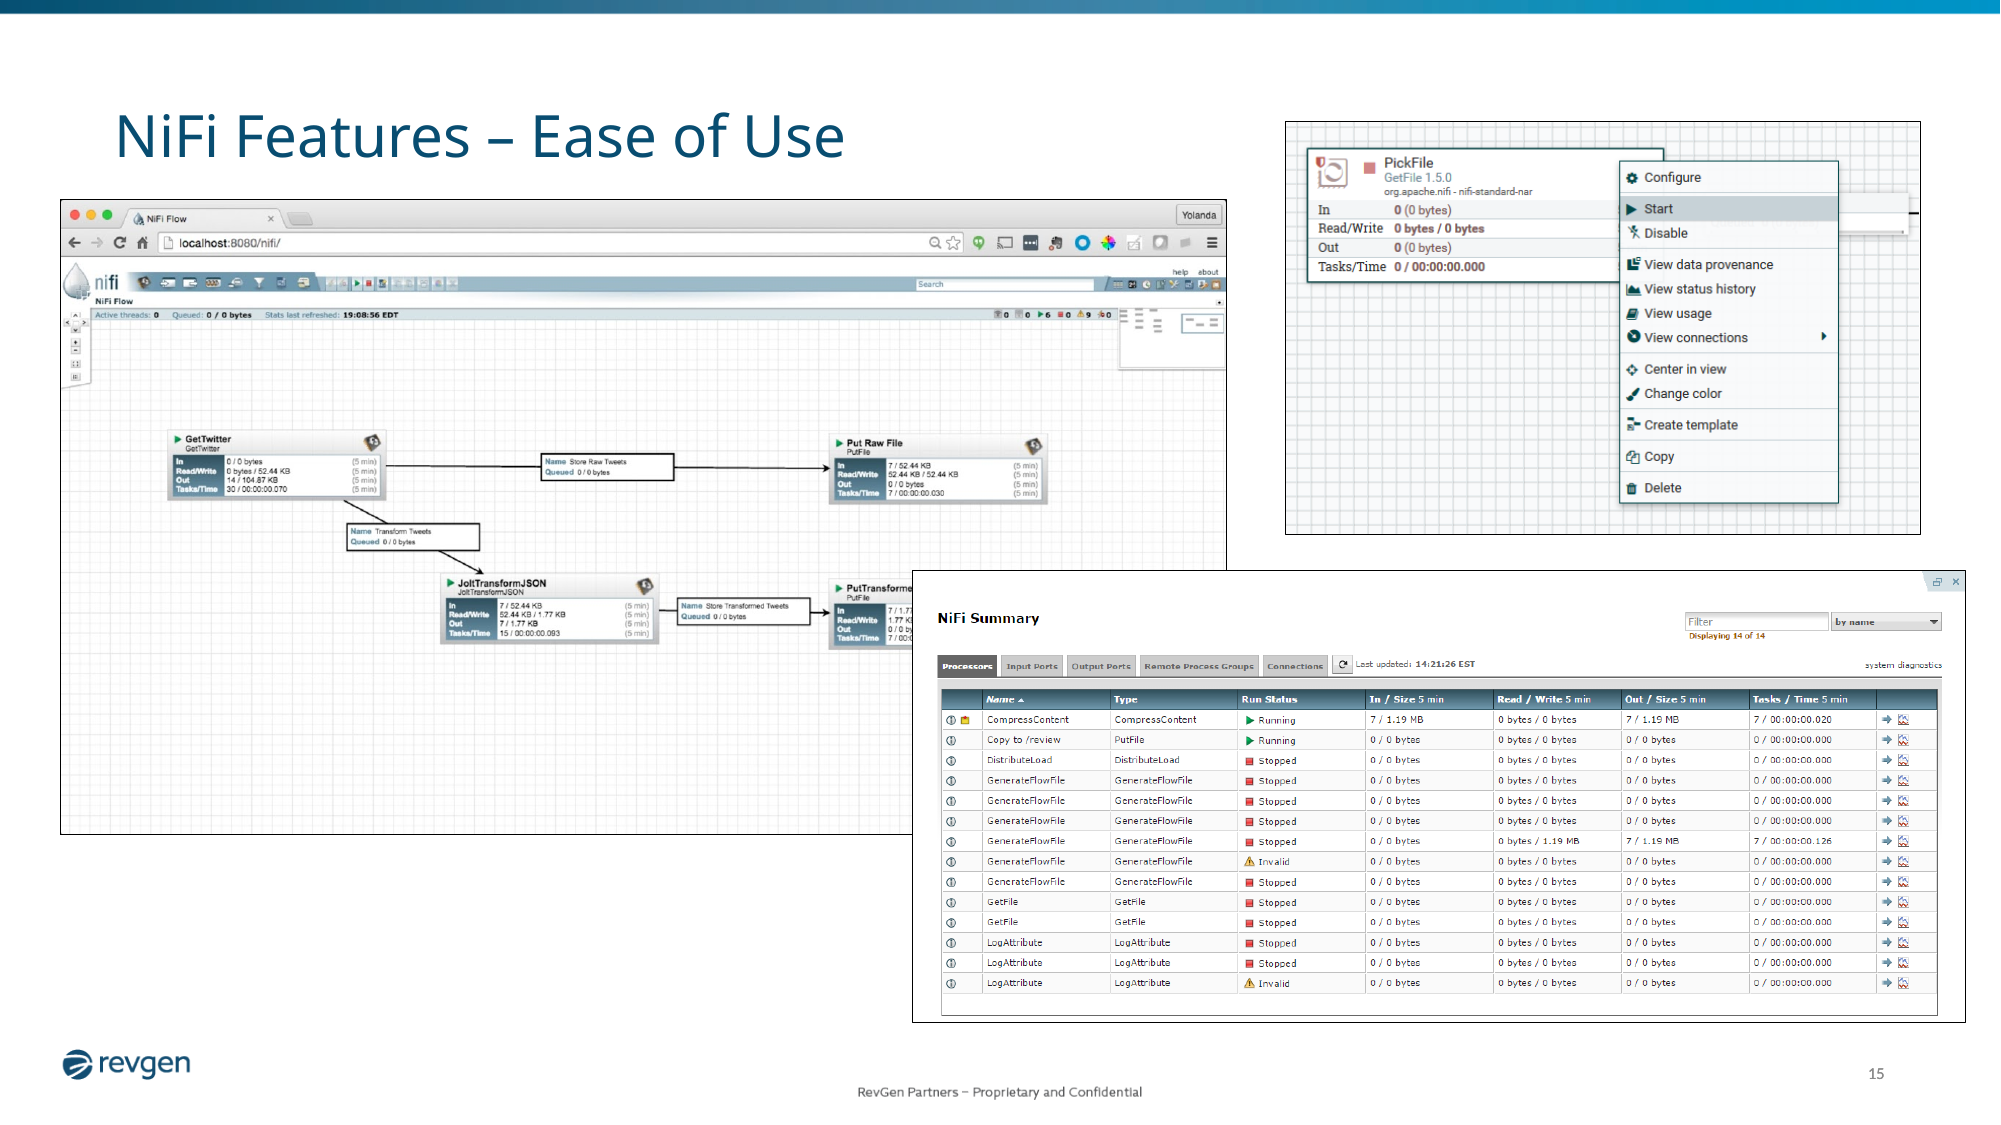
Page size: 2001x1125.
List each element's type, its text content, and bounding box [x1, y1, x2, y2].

title NiFi Features – Ease of Use [99, 45, 1900, 233]
picture [0, 0, 2000, 1125]
